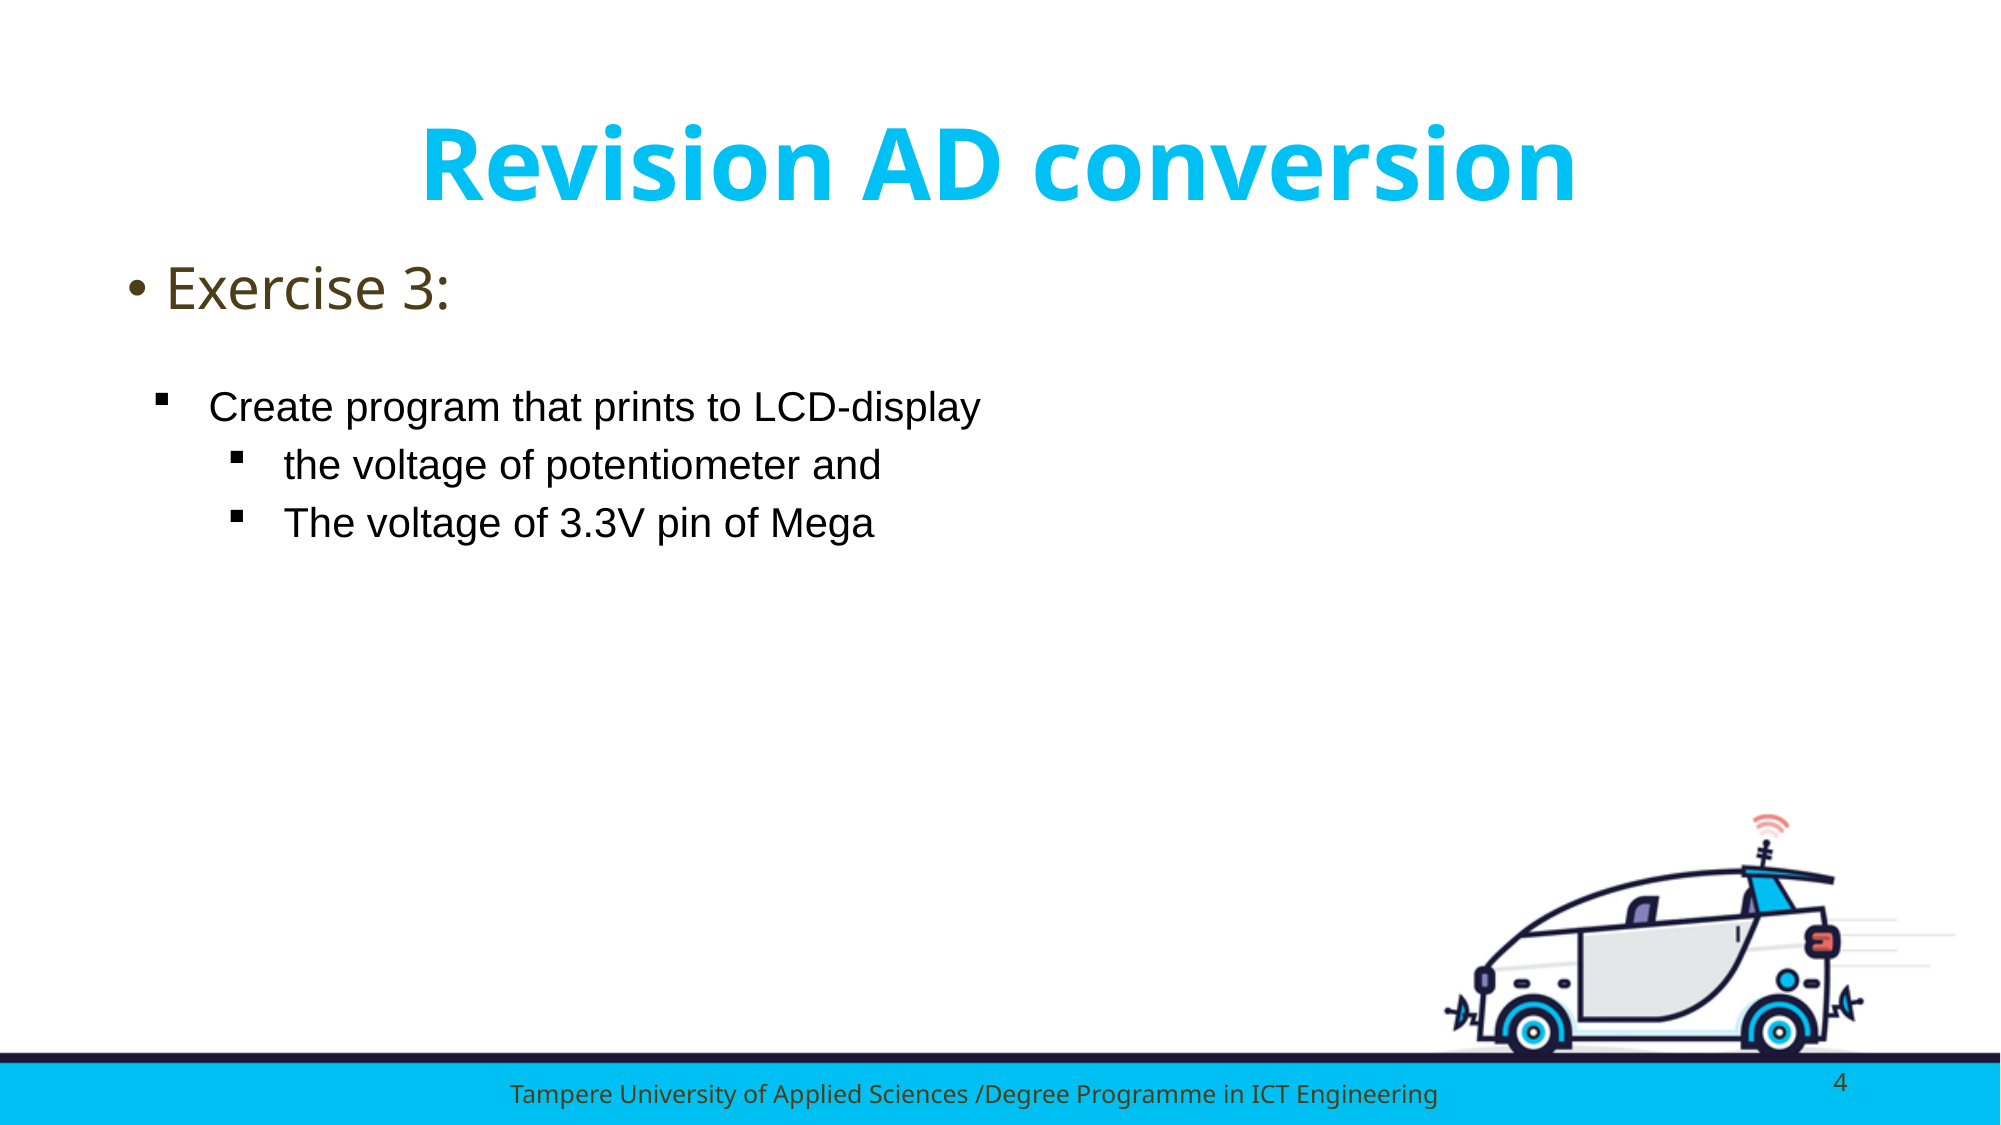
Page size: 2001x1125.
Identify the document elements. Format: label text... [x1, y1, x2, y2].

list Exercise 3: [112, 251, 1838, 346]
slide_number 4 [1527, 1042, 1863, 1125]
title Revision AD conversion [137, 59, 1863, 278]
footer Tampere University of Applied Sciences /Degree Programme in ICT Engineering [459, 1065, 1491, 1125]
picture [0, 0, 2001, 1062]
picture [1774, 1027, 1785, 1038]
picture [1528, 1027, 1539, 1039]
text_box Create program that prints to LCD-display the voltage of potentiometer and The voltage of 3.3V pin of Mega [137, 371, 1138, 612]
